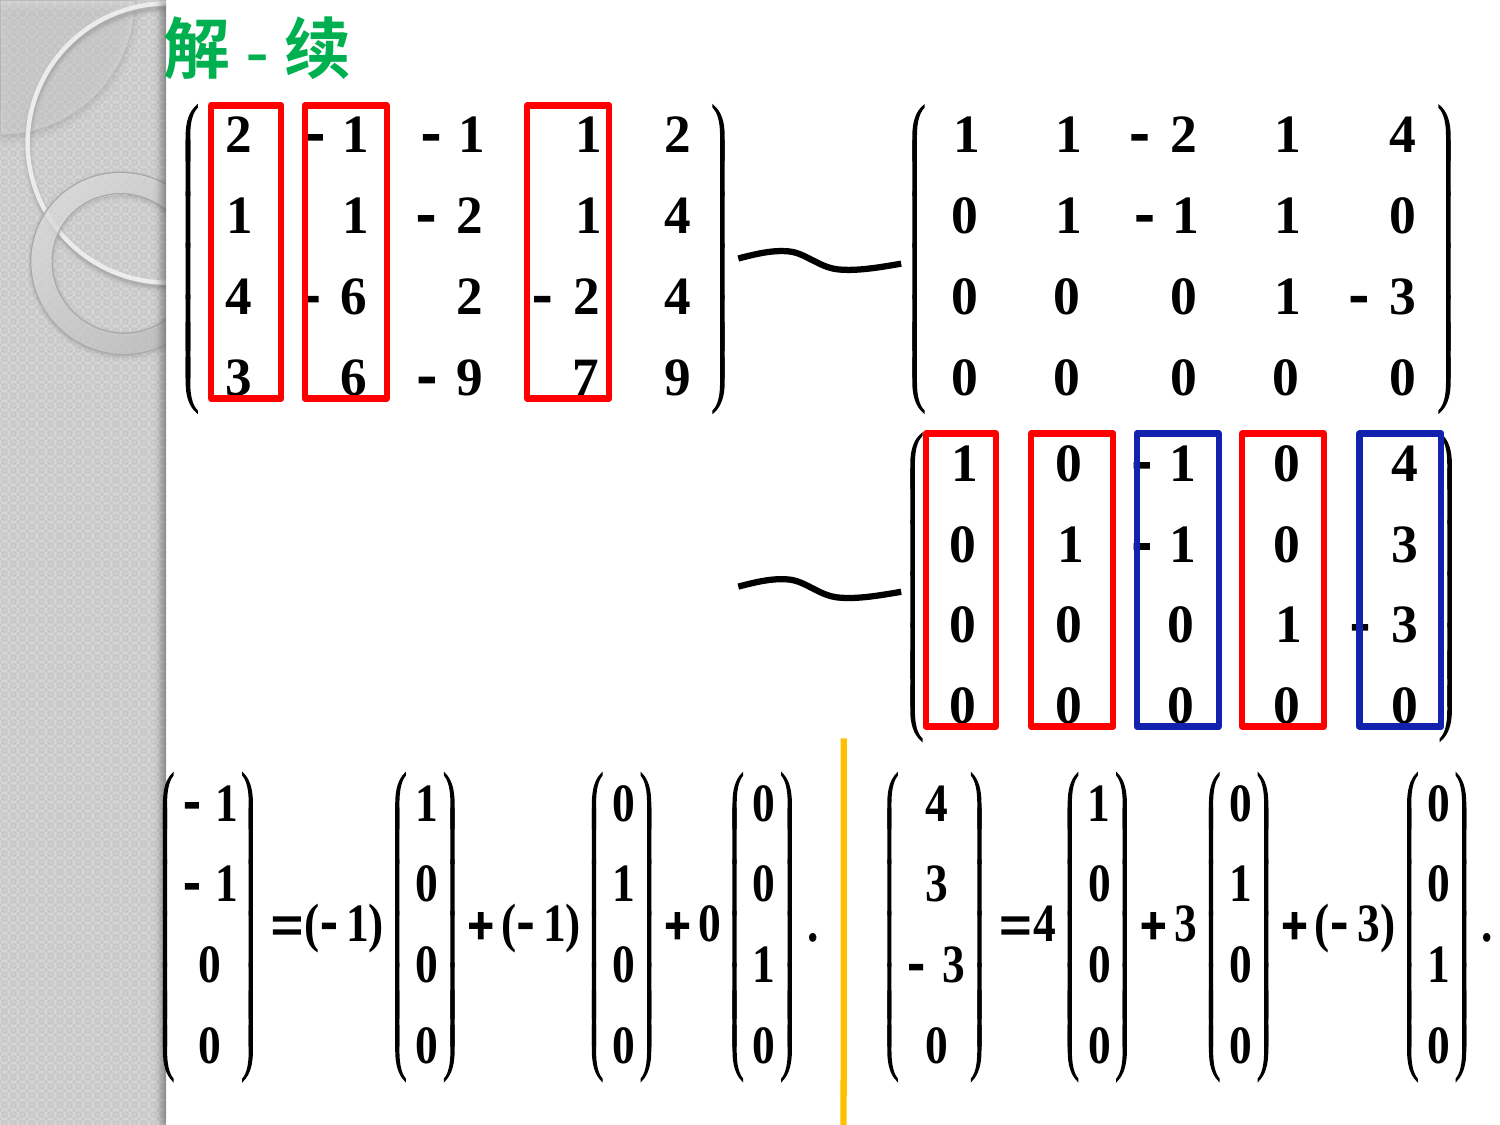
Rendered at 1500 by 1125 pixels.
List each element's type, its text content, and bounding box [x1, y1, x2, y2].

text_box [899, 421, 1468, 751]
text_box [175, 93, 739, 422]
text_box [738, 579, 893, 599]
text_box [878, 761, 1500, 1090]
text_box [744, 251, 895, 270]
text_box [154, 761, 826, 1090]
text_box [902, 93, 1466, 418]
text_box 解-续 [149, 0, 367, 95]
